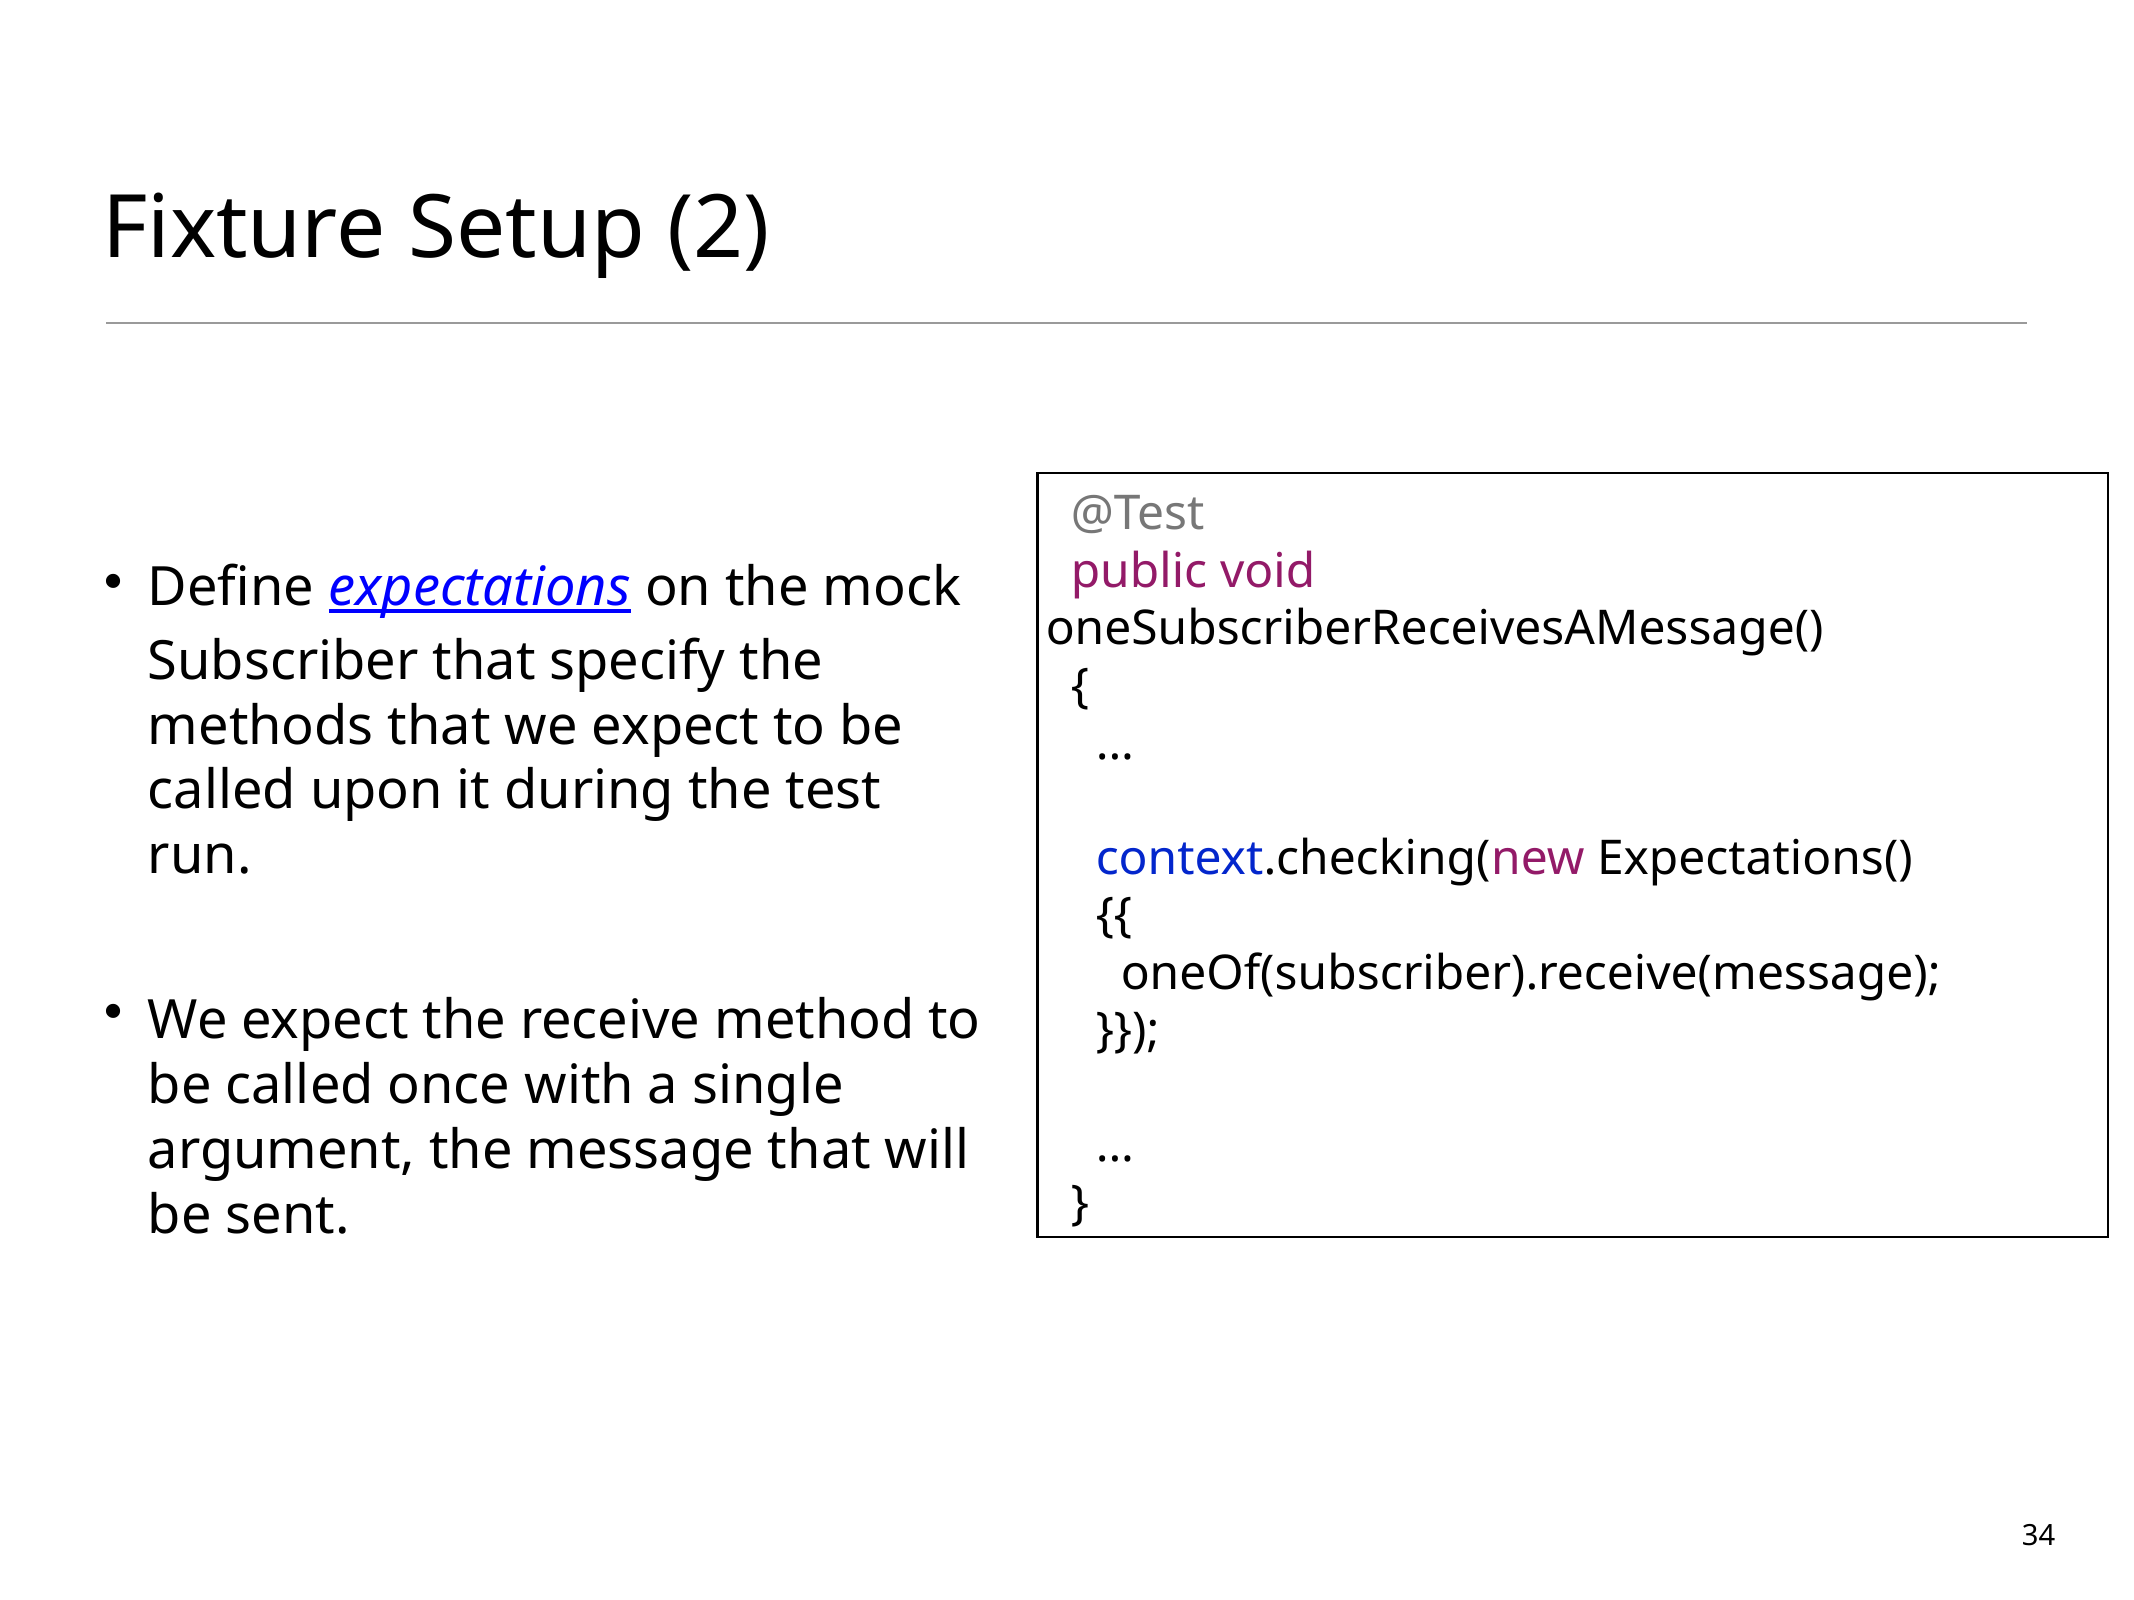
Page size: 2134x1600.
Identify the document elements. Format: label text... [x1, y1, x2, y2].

list Define expectations on the mock Subscriber that specify the methods that we expect to be called upon it during the test run. We expect the receive method to be called once with a single argument, the message that will be sent. [95, 542, 1001, 1285]
slide_number 34 [2011, 1507, 2065, 1559]
title Fixture Setup (2) [93, 53, 2041, 284]
text_box @Test public void oneSubscriberReceivesAMessage() { ... context.checking(new Expectations() {{ oneOf(subscriber).receive(message); }}); ... } [1037, 473, 2109, 1237]
